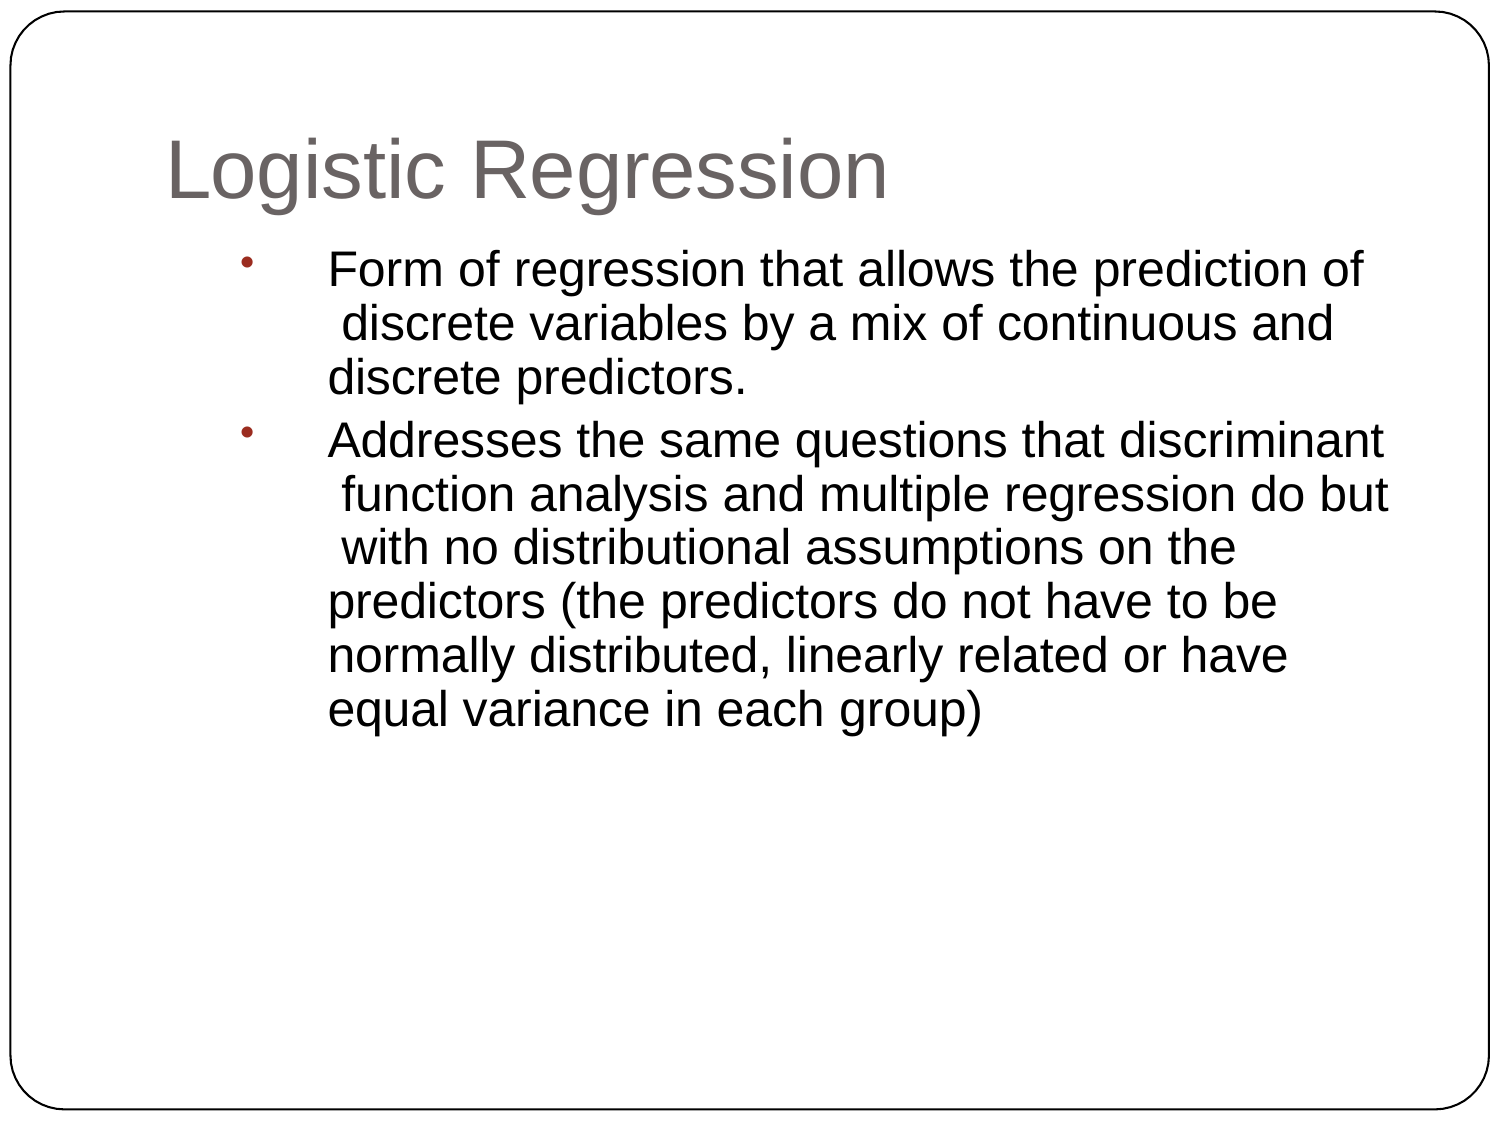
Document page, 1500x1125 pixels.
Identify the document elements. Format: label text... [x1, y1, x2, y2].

text_box Form of regression that allows the prediction of discrete variables by a mix of continuous and discrete predictors. Addresses the same questions that discriminant function analysis and multiple regression do but with no distributional assumptions on the predictors (the predictors do not have to be normally distributed, linearly related or have equal variance in each group) [237, 235, 1391, 738]
title Logistic Regression [162, 113, 894, 304]
